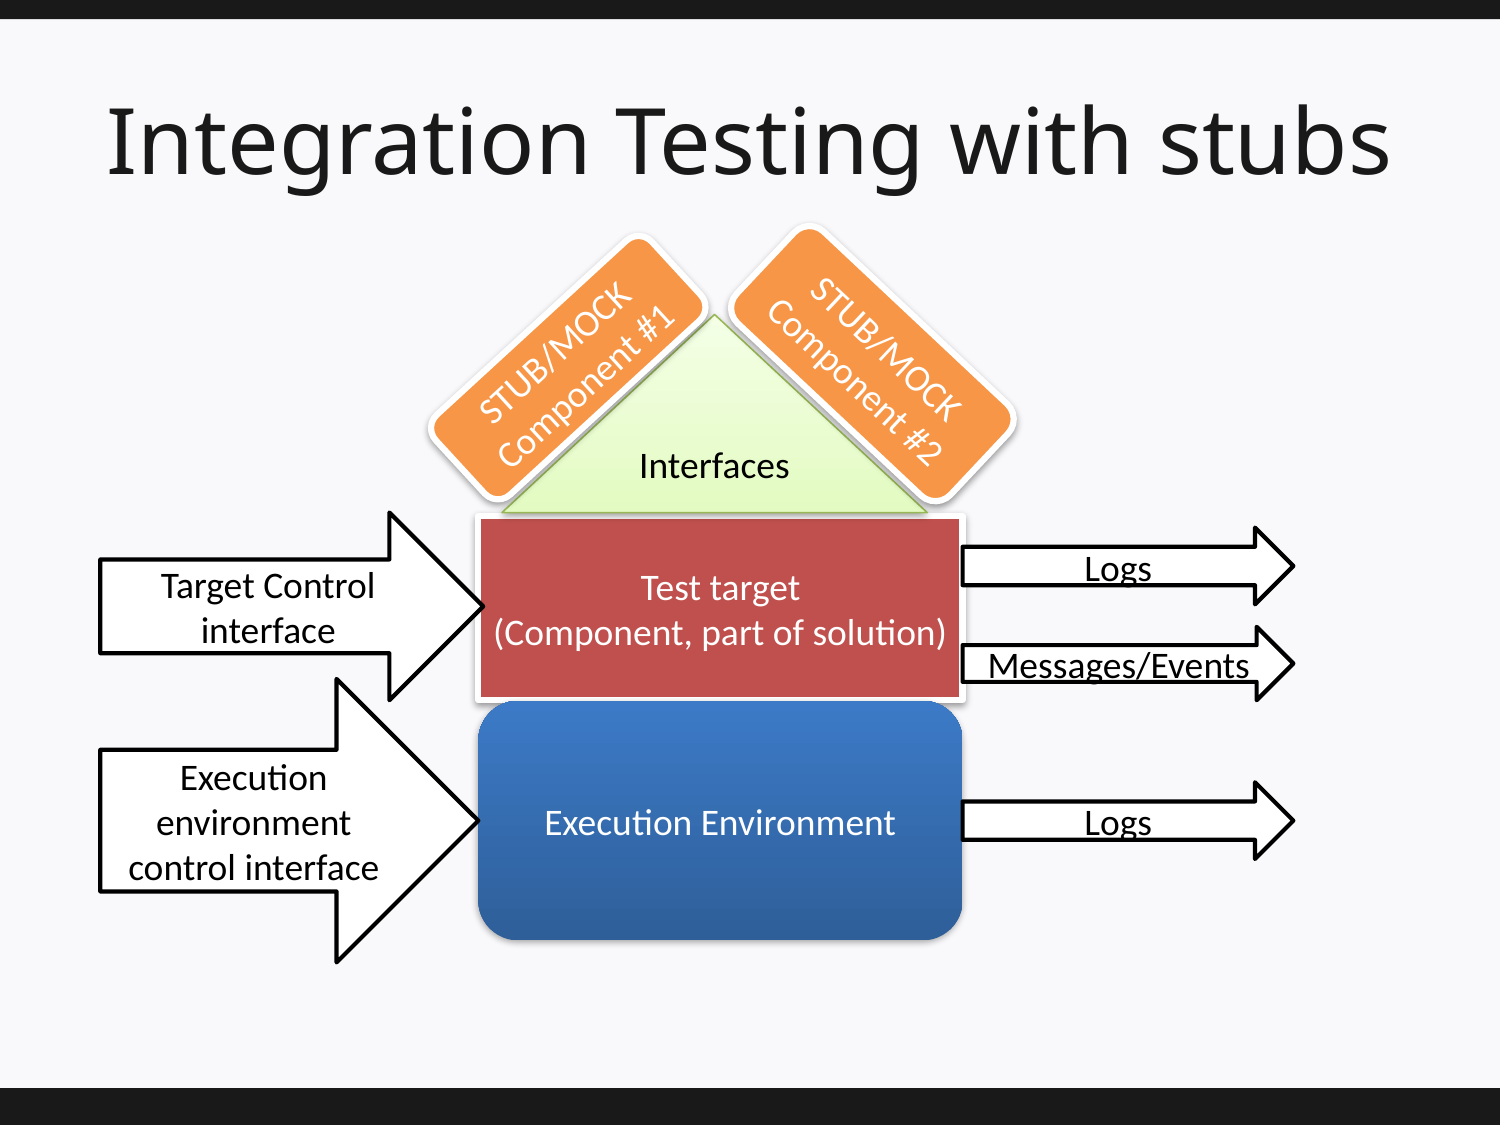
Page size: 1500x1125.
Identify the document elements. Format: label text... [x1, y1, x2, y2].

text_box Logs [960, 525, 1296, 607]
text_box Execution Environment [478, 700, 963, 941]
text_box Execution environment control interface [98, 676, 481, 965]
text_box Test target (Component, part of solution) [475, 513, 966, 703]
text_box Target Control interface [98, 510, 486, 703]
text_box Interfaces [501, 313, 928, 514]
text_box Messages/Events [960, 624, 1296, 703]
text_box Logs [960, 780, 1296, 861]
text_box STUB/MOCK Component #2 [727, 222, 1017, 505]
title Integration Testing with stubs [75, 45, 1425, 233]
text_box STUB/MOCK Component #1 [427, 232, 709, 503]
